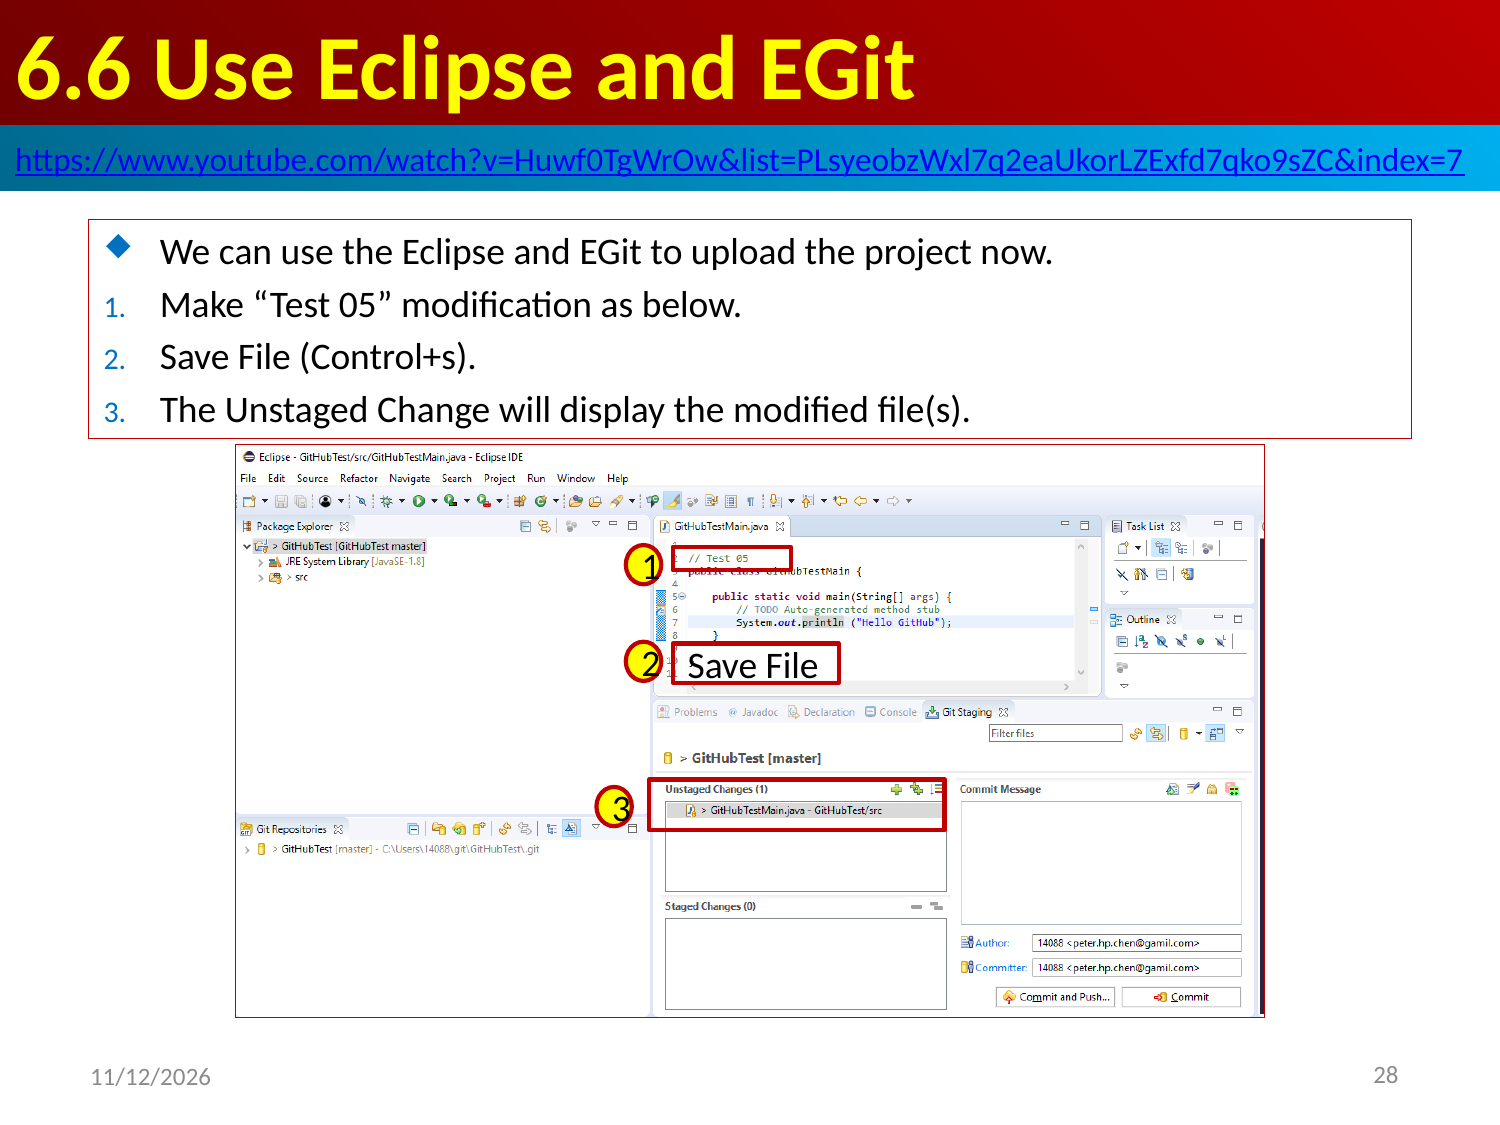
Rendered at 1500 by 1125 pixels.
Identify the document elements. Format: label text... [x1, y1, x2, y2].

text_box https://www.youtube.com/watch?v=Huwf0TgWrOw&list=PLsyeobzWxl7q2eaUkorLZExfd7qko9sZC&index=7 [0, 125, 1500, 191]
slide_number 28 [1063, 1040, 1414, 1107]
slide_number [75, 1042, 425, 1109]
picture [235, 444, 1265, 1019]
title 6.6 Use Eclipse and EGit [0, 0, 1500, 125]
subtitle We can use the Eclipse and EGit to upload the project now. Make “Test 05” modification as below. Save File (Control+s). The Unstaged Change will display the modified file(s). [88, 219, 1412, 439]
